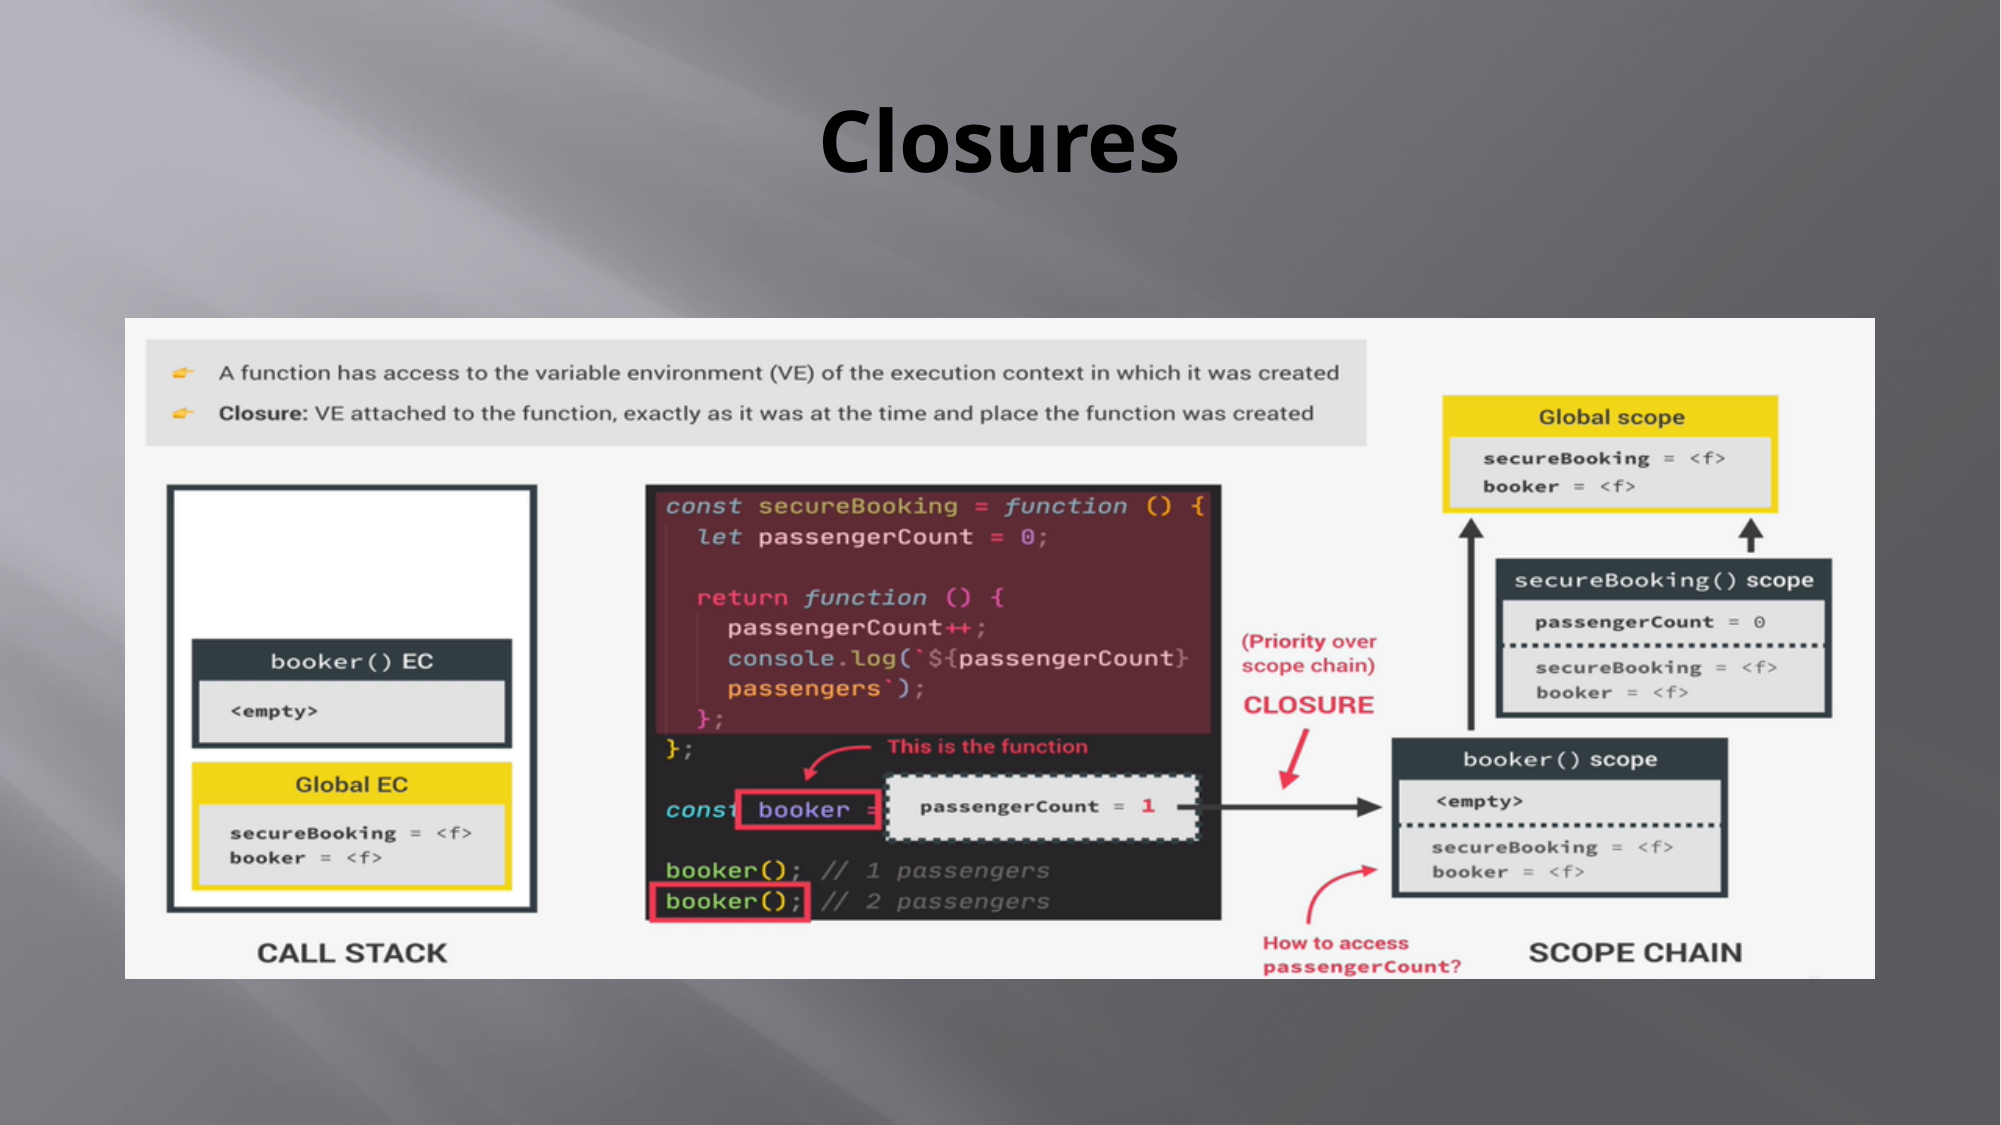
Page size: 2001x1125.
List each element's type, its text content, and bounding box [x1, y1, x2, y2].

title Closures [99, 45, 1900, 233]
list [124, 318, 1876, 979]
